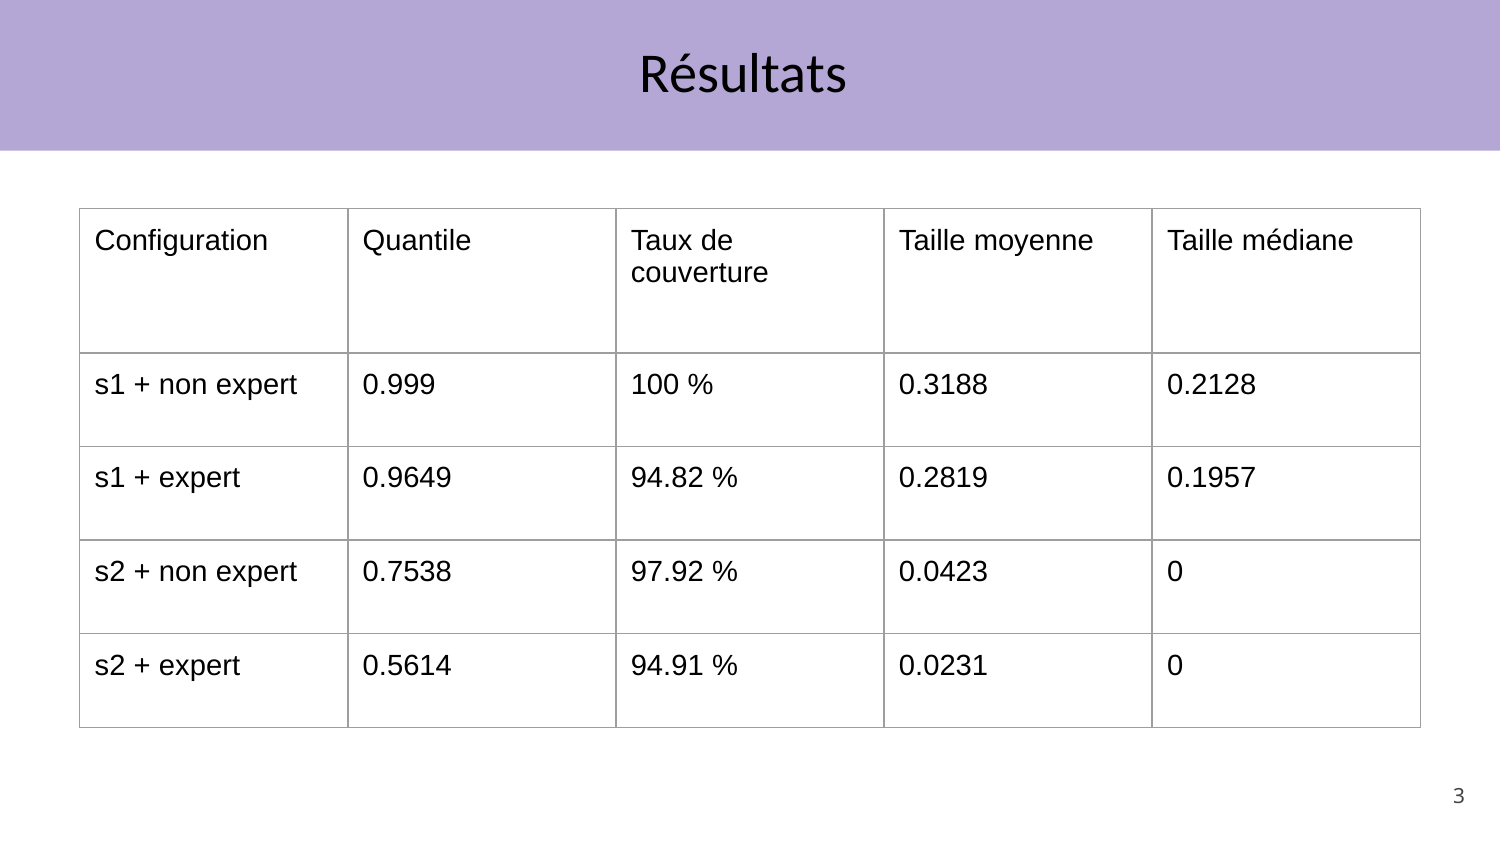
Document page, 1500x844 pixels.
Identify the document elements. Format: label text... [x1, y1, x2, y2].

table_cell 0.9649 [349, 447, 615, 539]
table_cell s2 + non expert [80, 541, 347, 633]
table_cell 0 [1153, 634, 1420, 727]
table_header Taille moyenne [885, 209, 1151, 352]
slide_number ‹#› [1389, 764, 1480, 830]
table_header Quantile [349, 209, 615, 352]
table_cell s1 + non expert [80, 354, 347, 446]
table_cell 0.1957 [1153, 447, 1420, 539]
table_cell 0.0231 [885, 634, 1151, 727]
table_cell 0.7538 [349, 541, 615, 633]
table_cell 0 [1153, 541, 1420, 633]
table_header Taux de couverture [617, 209, 883, 352]
table_cell 0.3188 [885, 354, 1151, 446]
table_cell 0.5614 [349, 634, 615, 727]
table_header Configuration [80, 209, 347, 352]
table_cell 0.2819 [885, 447, 1151, 539]
table_cell 97.92 % [617, 541, 883, 633]
table_cell s1 + expert [80, 447, 347, 539]
title Résultats [70, 21, 1430, 119]
table_header Taille médiane [1153, 209, 1420, 352]
table_cell 0.2128 [1153, 354, 1420, 446]
table_cell 0.0423 [885, 541, 1151, 633]
table_cell 94.91 % [617, 634, 883, 727]
table_cell 94.82 % [617, 447, 883, 539]
table_cell s2 + expert [80, 634, 347, 727]
table_cell 100 % [617, 354, 883, 446]
table_cell 0.999 [349, 354, 615, 446]
